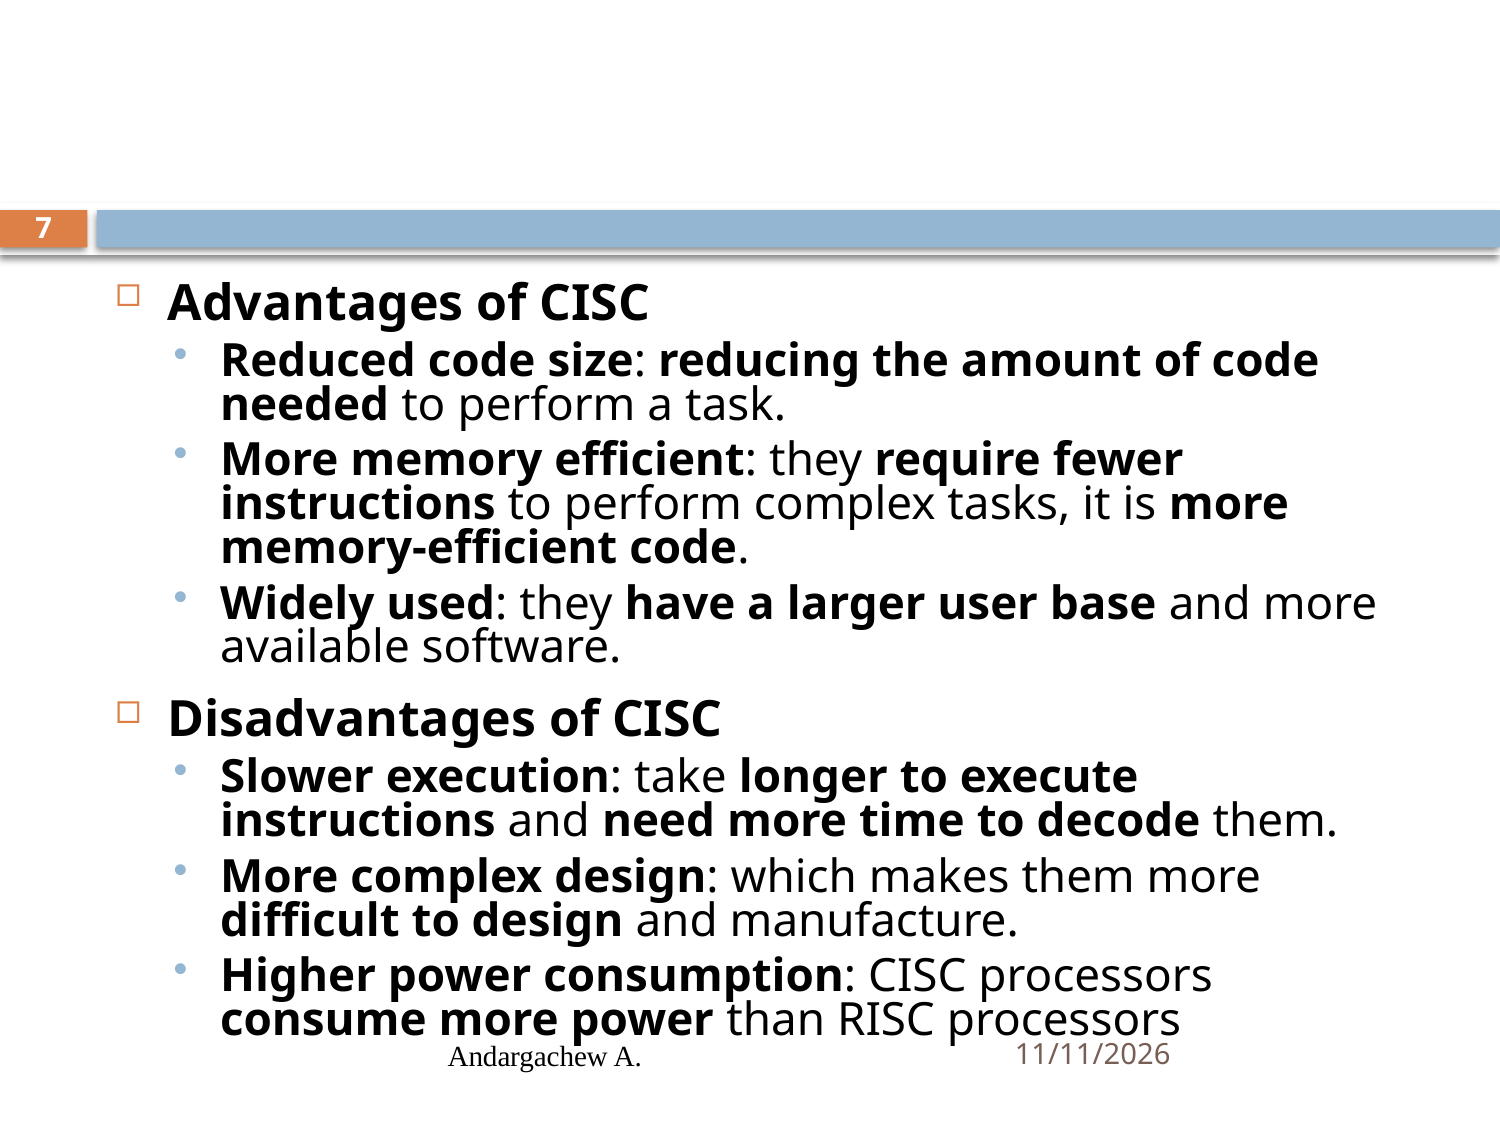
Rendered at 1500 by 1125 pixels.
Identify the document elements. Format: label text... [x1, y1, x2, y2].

footer Andargachew A. [99, 1024, 990, 1085]
list Advantages of CISC Reduced code size: reducing the amount of code needed to perform a task. More memory efficient: they require fewer instructions to perform complex tasks, it is more memory-efficient code. Widely used: they have a larger user base and more available software. Disadvantages of CISC Slower execution: take longer to execute instructions and need more time to decode them. More complex design: which makes them more difficult to design and manufacture. Higher power consumption: CISC processors consume more power than RISC processors [100, 262, 1438, 1025]
slide_number 7 [0, 208, 88, 249]
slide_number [999, 1025, 1438, 1085]
